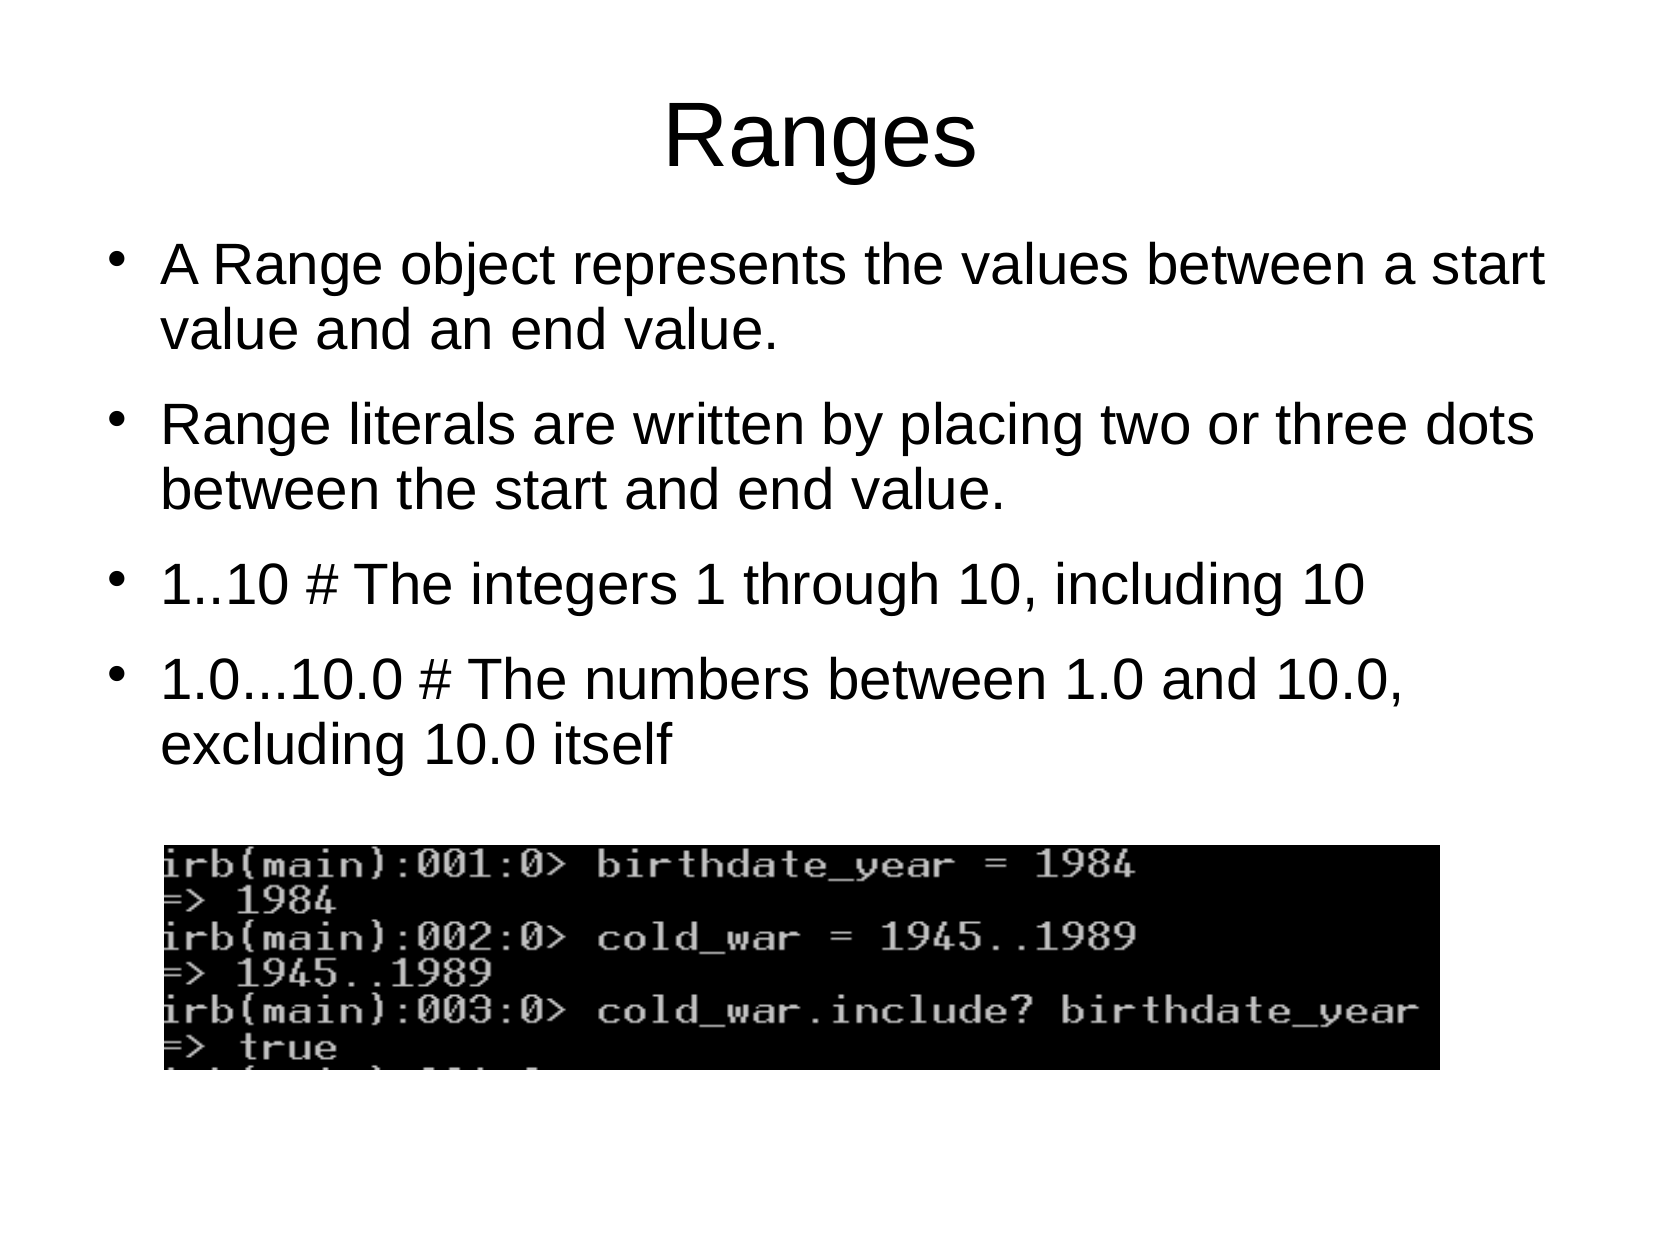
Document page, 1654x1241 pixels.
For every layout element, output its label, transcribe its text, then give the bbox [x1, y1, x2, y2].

picture [164, 844, 1440, 1071]
list A Range object represents the values between a start value and an end value. Range literals are written by placing two or three dots between the start and end value. 1..10 # The integers 1 through 10, including 10 1.0...10.0 # The numbers between 1.0 and 10.0, excluding 10.0 itself [89, 232, 1578, 1051]
title Ranges [76, 32, 1565, 240]
